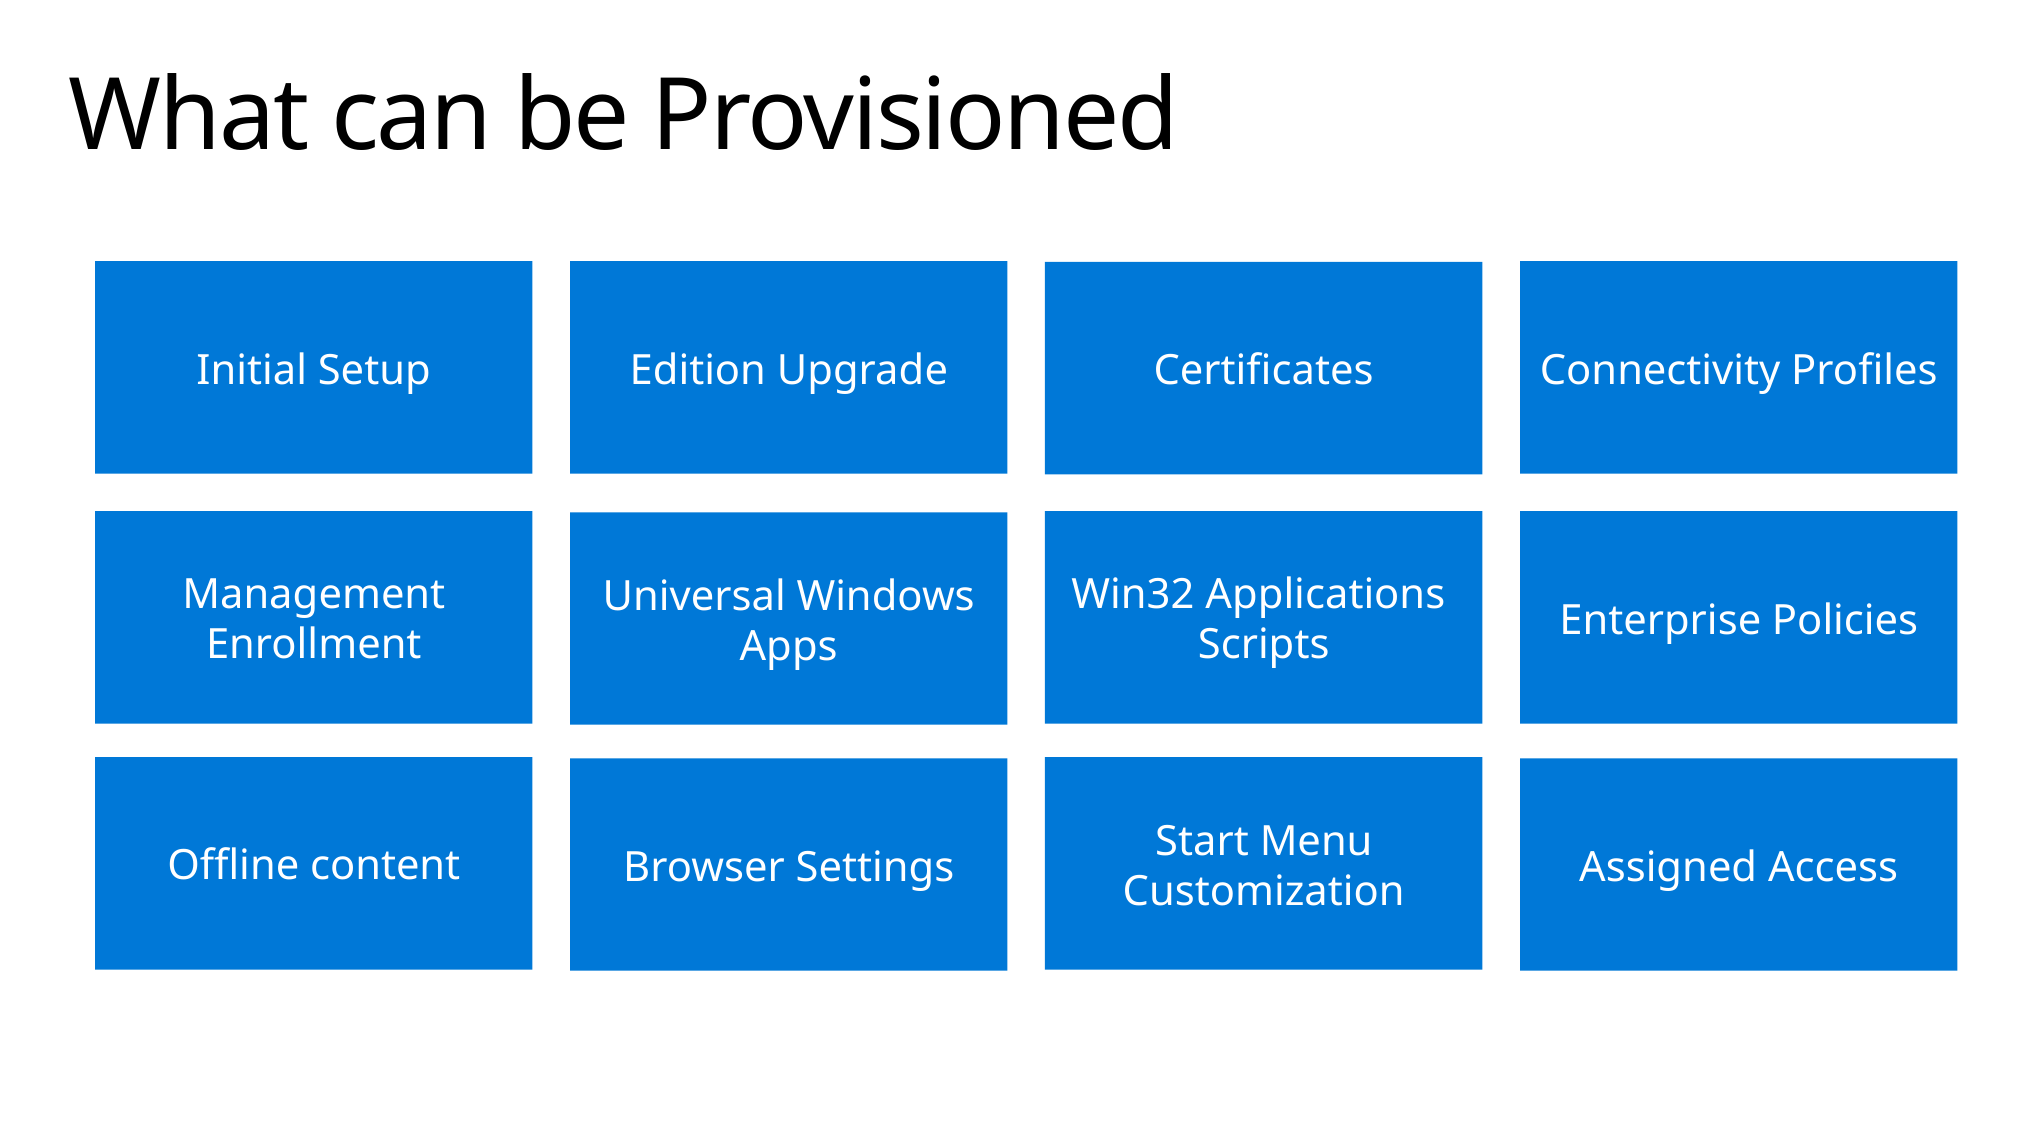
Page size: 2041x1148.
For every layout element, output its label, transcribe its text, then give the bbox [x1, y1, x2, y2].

text_box Management Enrollment [94, 510, 533, 724]
text_box Browser Settings [569, 757, 1008, 972]
text_box Offline content [94, 756, 533, 970]
text_box Assigned Access [1519, 757, 1958, 972]
text_box Initial Setup [94, 260, 533, 474]
text_box Certificates [1044, 261, 1483, 475]
text_box Win32 Applications Scripts [1044, 510, 1483, 724]
title What can be Provisioned [45, 48, 1996, 199]
text_box Start Menu Customization [1044, 756, 1483, 970]
text_box Universal Windows Apps [569, 511, 1008, 726]
text_box Edition Upgrade [569, 260, 1008, 474]
text_box Connectivity Profiles [1519, 260, 1958, 474]
text_box Enterprise Policies [1519, 510, 1958, 724]
